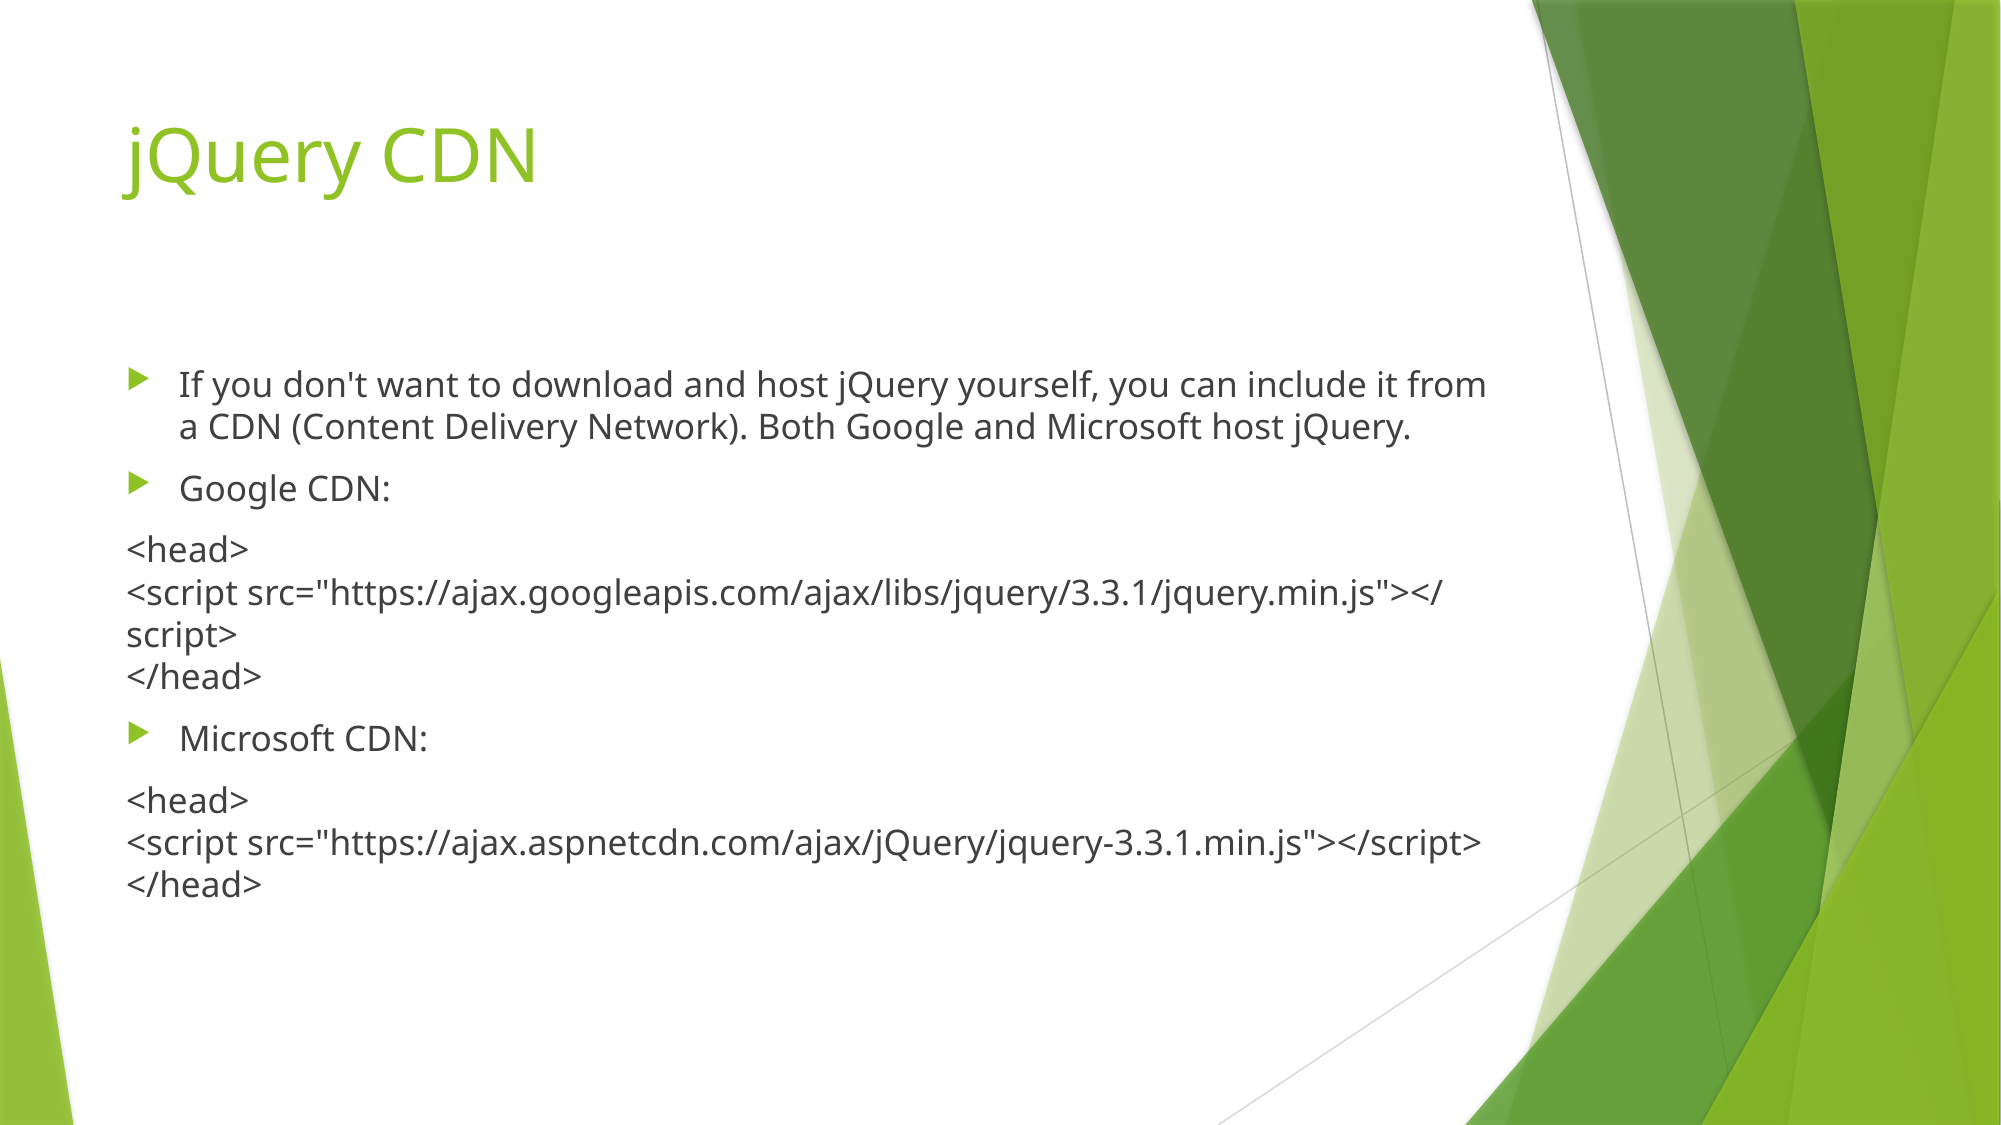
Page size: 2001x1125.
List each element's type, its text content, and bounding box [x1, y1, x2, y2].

title jQuery CDN [111, 99, 1522, 317]
list If you don't want to download and host jQuery yourself, you can include it from a CDN (Content Delivery Network). Both Google and Microsoft host jQuery. Google CDN: <head> <script src="https://ajax.googleapis.com/ajax/libs/jquery/3.3.1/jquery.min.js"></script> </head> Microsoft CDN: <head> <script src="https://ajax.aspnetcdn.com/ajax/jQuery/jquery-3.3.1.min.js"></script> </head> [111, 354, 1522, 992]
